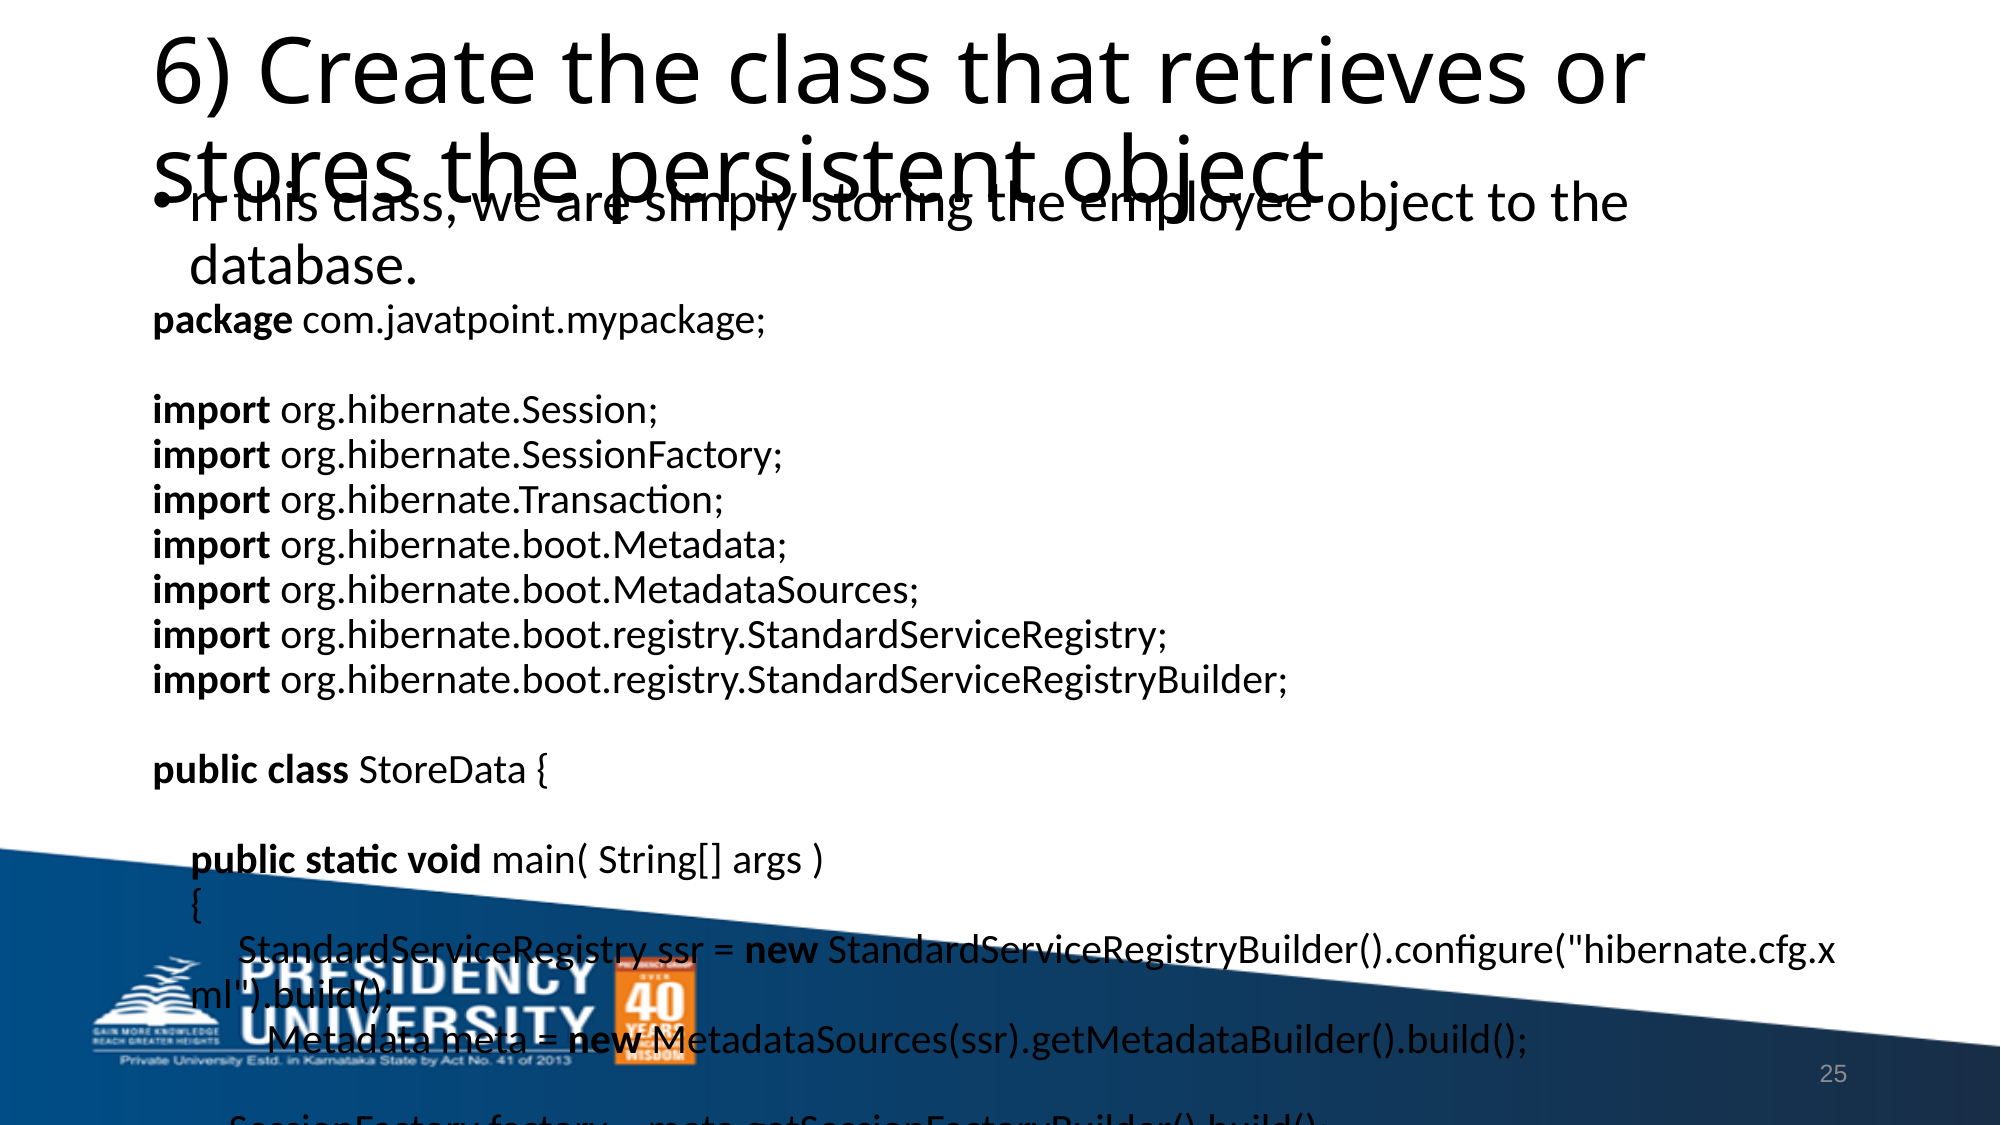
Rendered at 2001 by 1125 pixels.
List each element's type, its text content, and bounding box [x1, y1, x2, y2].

slide_number 25 [1412, 1042, 1863, 1103]
picture [0, 845, 2000, 1125]
list n this class, we are simply storing the employee object to the database. package com.javatpoint.mypackage; import org.hibernate.Session; import org.hibernate.SessionFactory; import org.hibernate.Transaction; import org.hibernate.boot.Metadata; import org.hibernate.boot.MetadataSources; import org.hibernate.boot.registry.StandardServiceRegistry; import org.hibernate.boot.registry.StandardServiceRegistryBuilder; public class StoreData { public static void main( String[] args ) { StandardServiceRegistry ssr = new StandardServiceRegistryBuilder().configure("hibernate.cfg.xml").build(); Metadata meta = new MetadataSources(ssr).getMetadataBuilder().build(); SessionFactory factory = meta.getSessionFactoryBuilder().build(); Session session = factory.openSession(); Transaction t = session.beginTransaction(); Employee e1=new Employee(); e1.setId(1); e1.setFirstName("Gaurav"); e1.setLastName("Chawla"); session.save(e1); t.commit(); System.out.println("successfully saved"); factory.close(); session.close(); } } [137, 164, 1863, 1014]
title 6) Create the class that retrieves or stores the persistent object [137, 59, 1863, 164]
